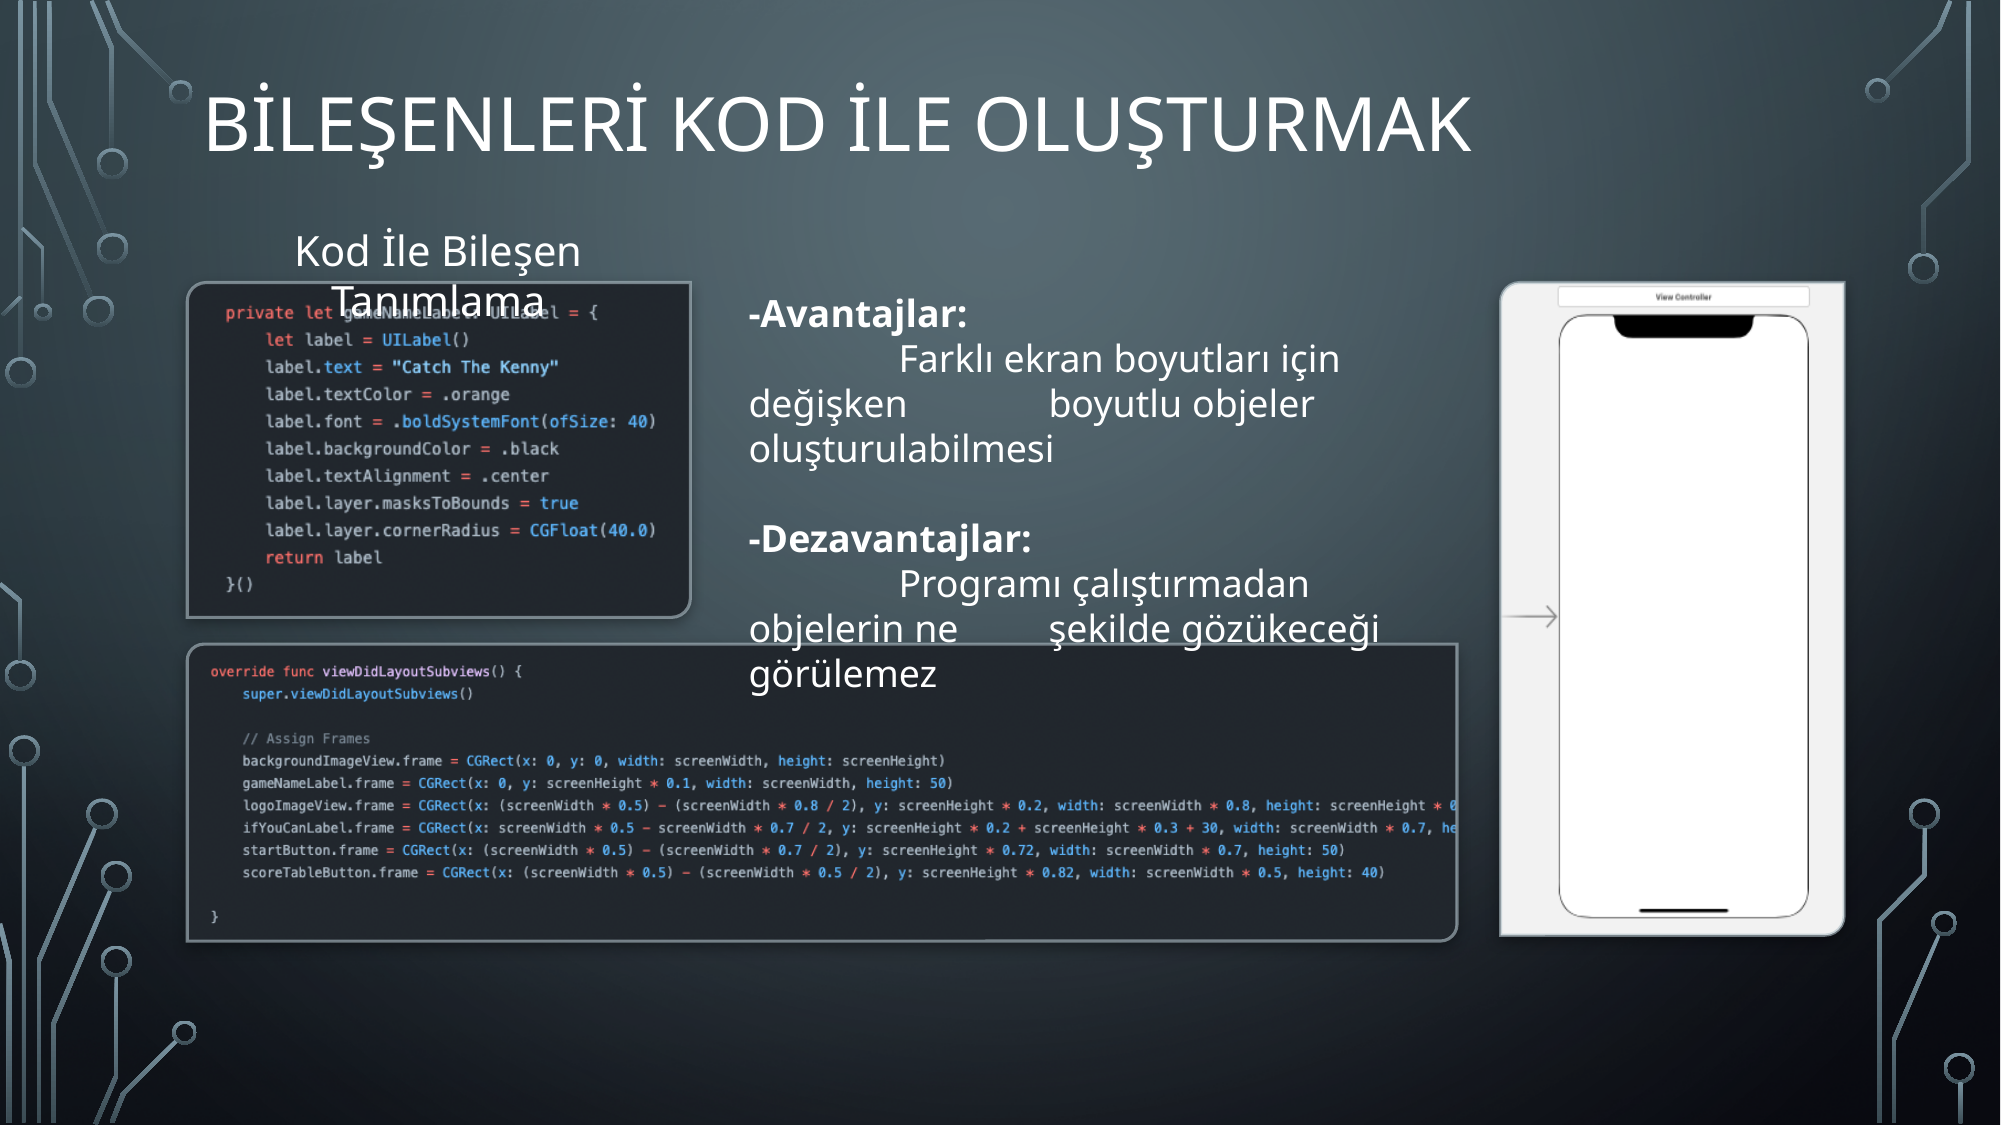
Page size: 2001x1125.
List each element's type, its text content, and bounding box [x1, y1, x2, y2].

picture [186, 643, 1458, 942]
text_box -Avantajlar: Farklı ekran boyutları için değişken boyutlu objeler oluşturulabilmesi -Dezavantajlar: Programı çalıştırmadan objelerin ne şekilde gözükeceği görülemez [733, 282, 1458, 643]
picture [186, 282, 691, 618]
text_box Kod İle Bileşen Tanımlama [187, 216, 691, 282]
picture [1500, 282, 1845, 936]
title Bileşenleri kod ile oluşturmak [187, 71, 1813, 184]
